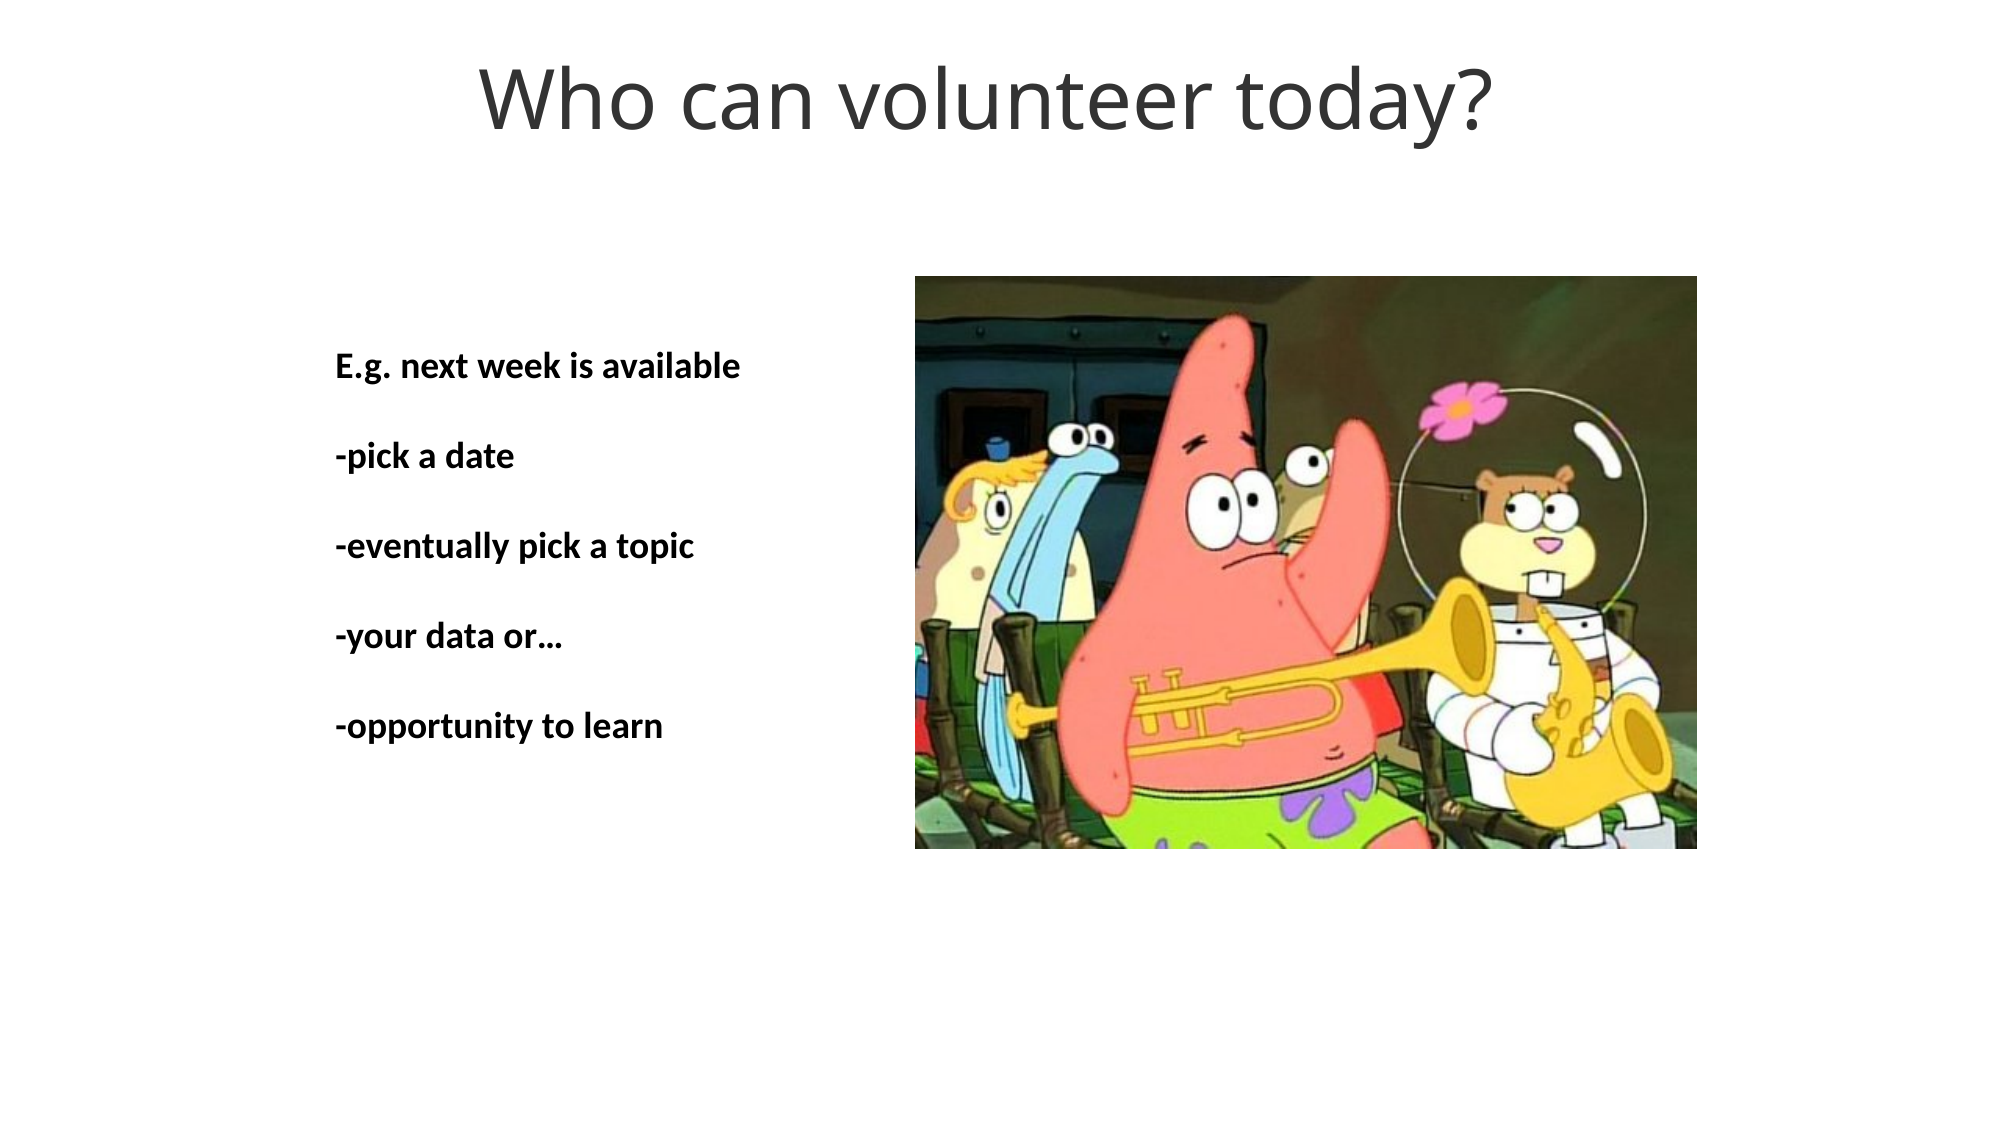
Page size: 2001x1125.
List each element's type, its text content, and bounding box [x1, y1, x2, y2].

text_box E.g. next week is available -pick a date -eventually pick a topic -your data or… -opportunity to learn [320, 333, 757, 844]
text_box Who can volunteer today? [104, 38, 1869, 154]
picture [915, 276, 1697, 849]
